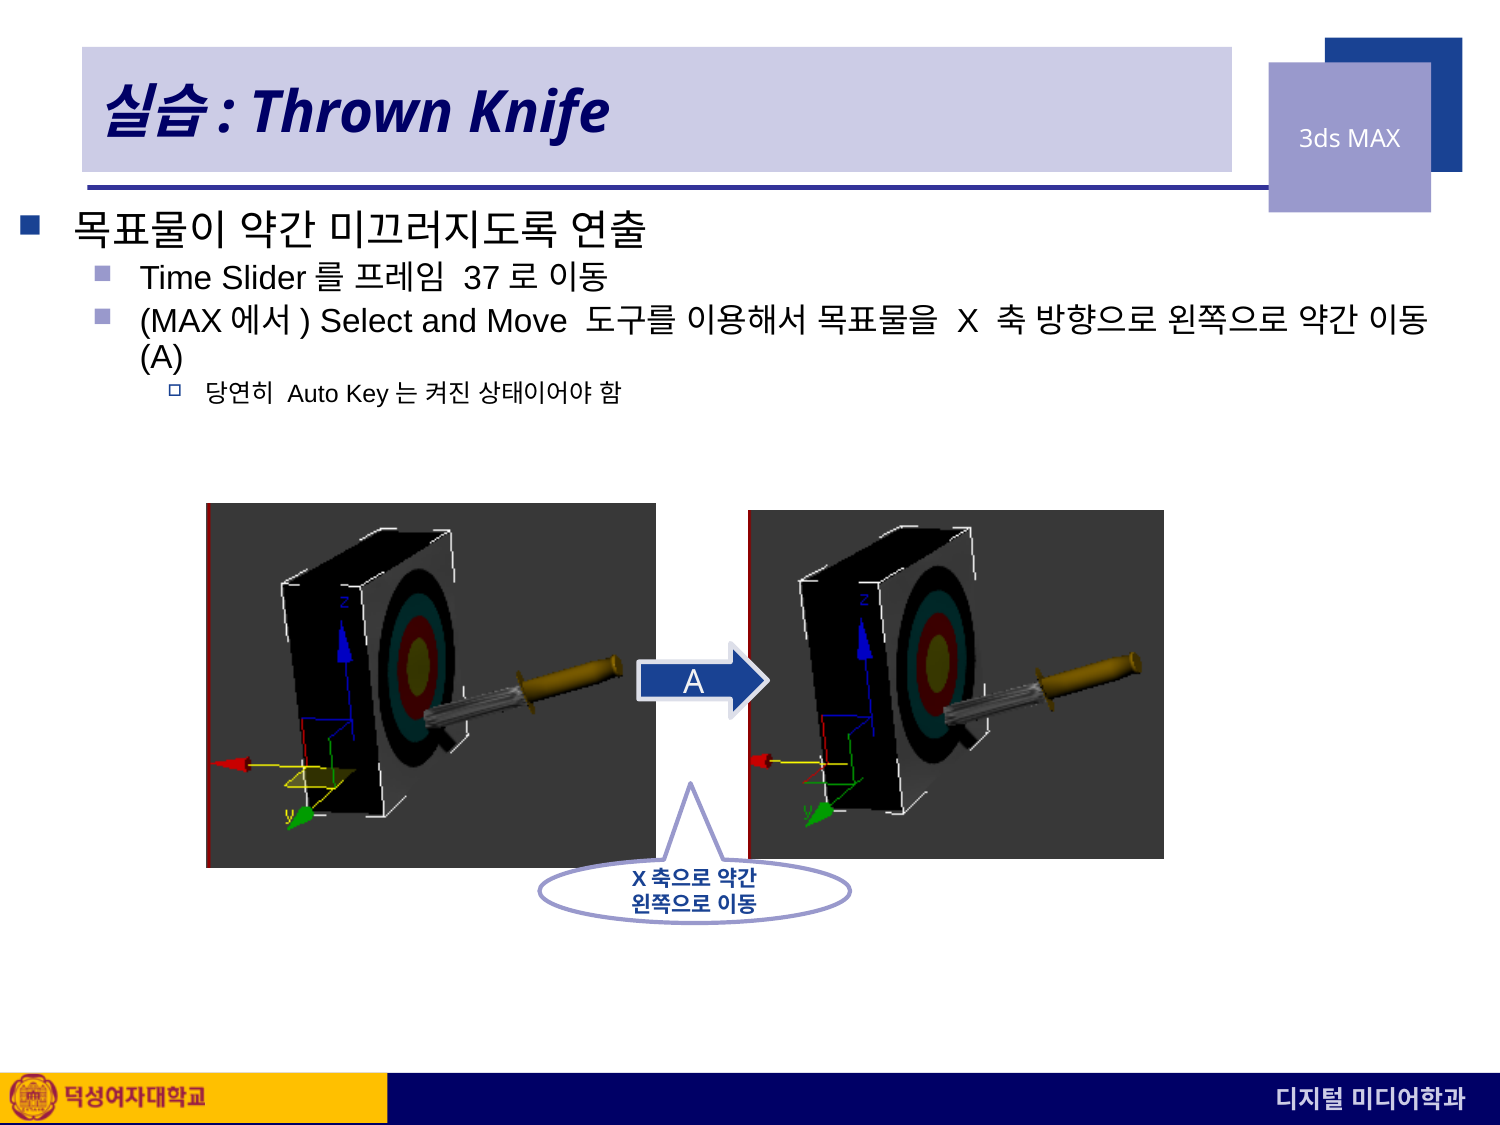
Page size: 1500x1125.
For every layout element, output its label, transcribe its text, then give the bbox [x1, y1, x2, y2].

picture [0, 1034, 229, 1125]
text_box 목표물이 약간 미끄러지도록 연출 Time Slider를 프레임 37로 이동 (MAX에서) Select and Move 도구를 이용해서 목표물을 X 축 방향으로 왼쪽으로 약간 이동(A) 당연히 Auto Key는 켜진 상태이어야 함 [2, 201, 1486, 1031]
title 실습: Thrown Knife [81, 46, 1233, 173]
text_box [206, 503, 1165, 924]
